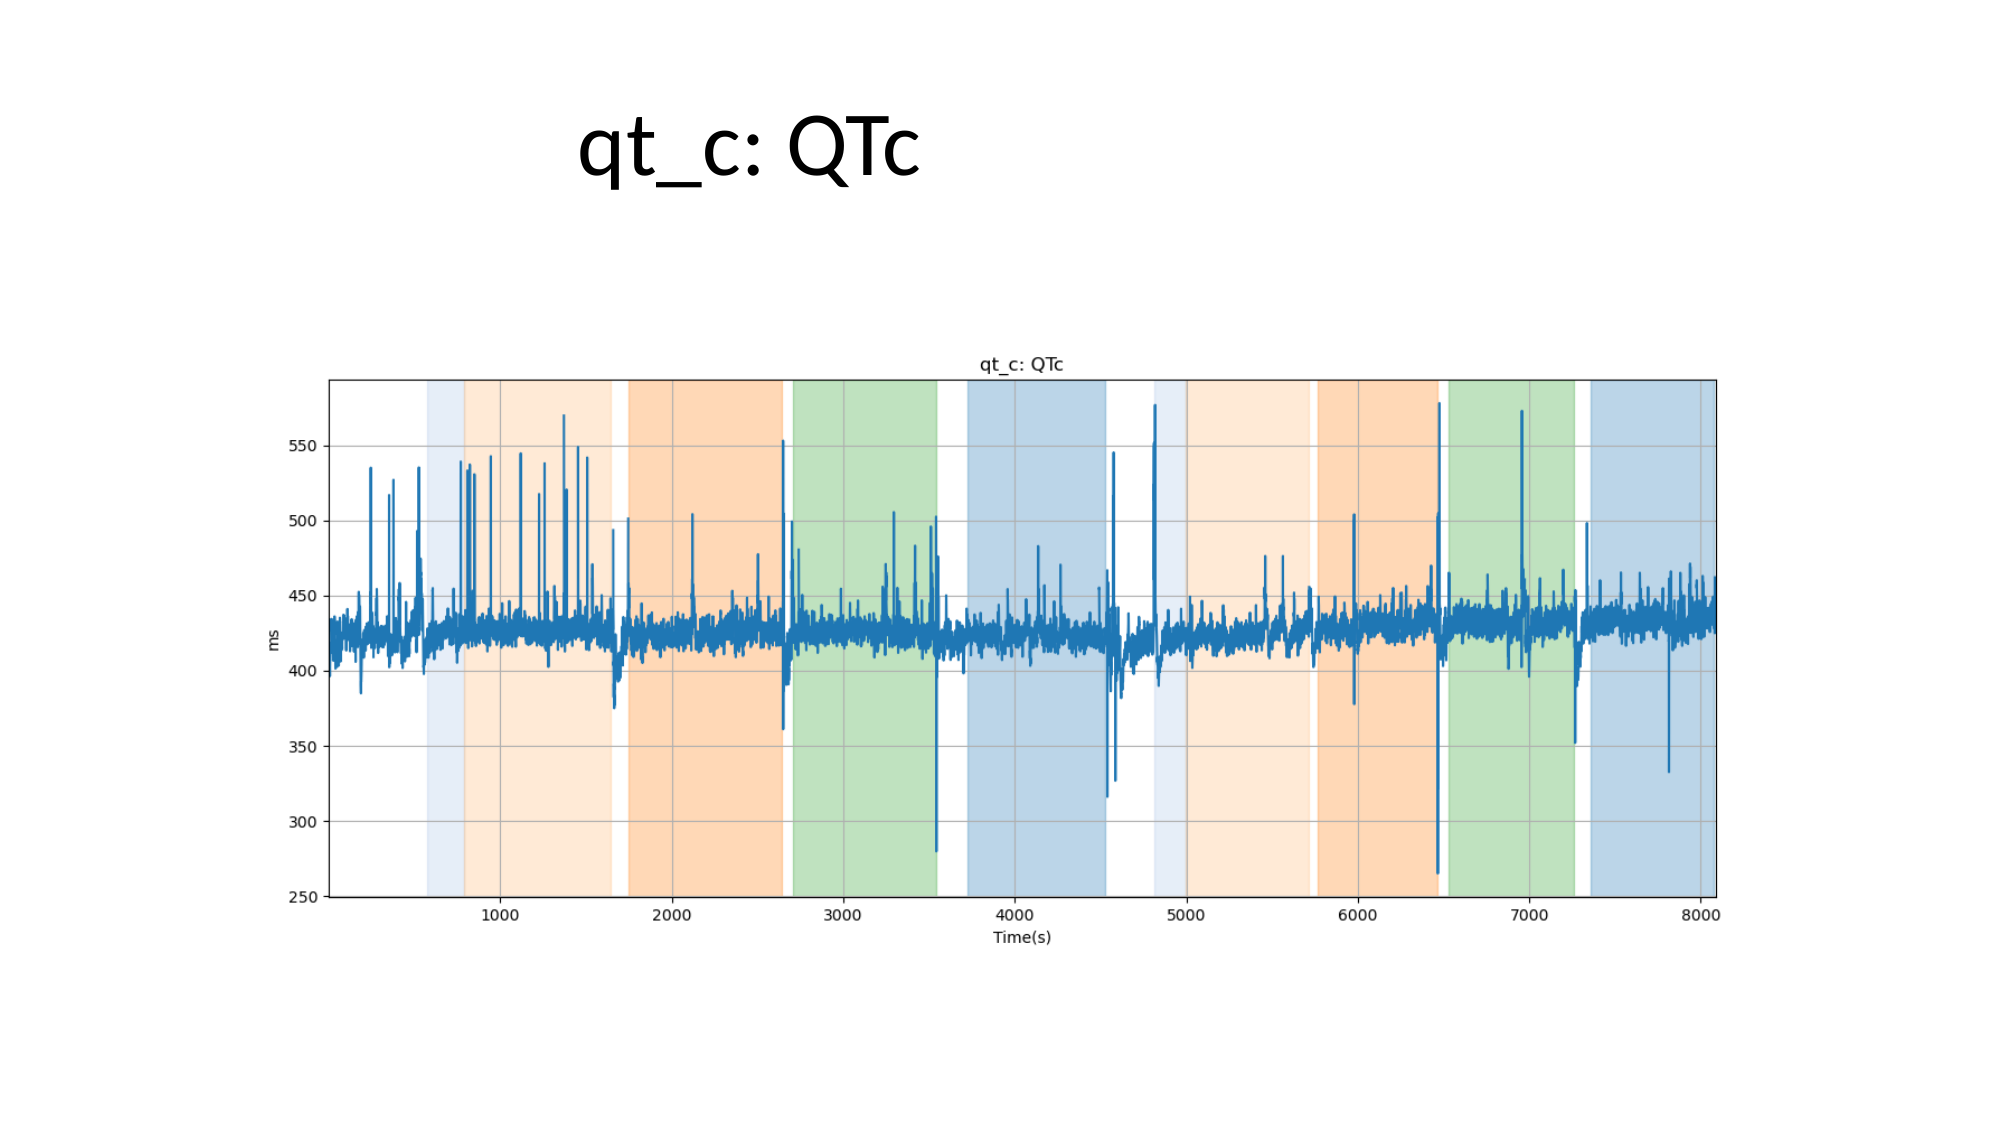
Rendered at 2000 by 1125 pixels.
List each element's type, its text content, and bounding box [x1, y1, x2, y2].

picture [104, 299, 1895, 972]
title qt_c: QTc [75, 45, 1425, 233]
